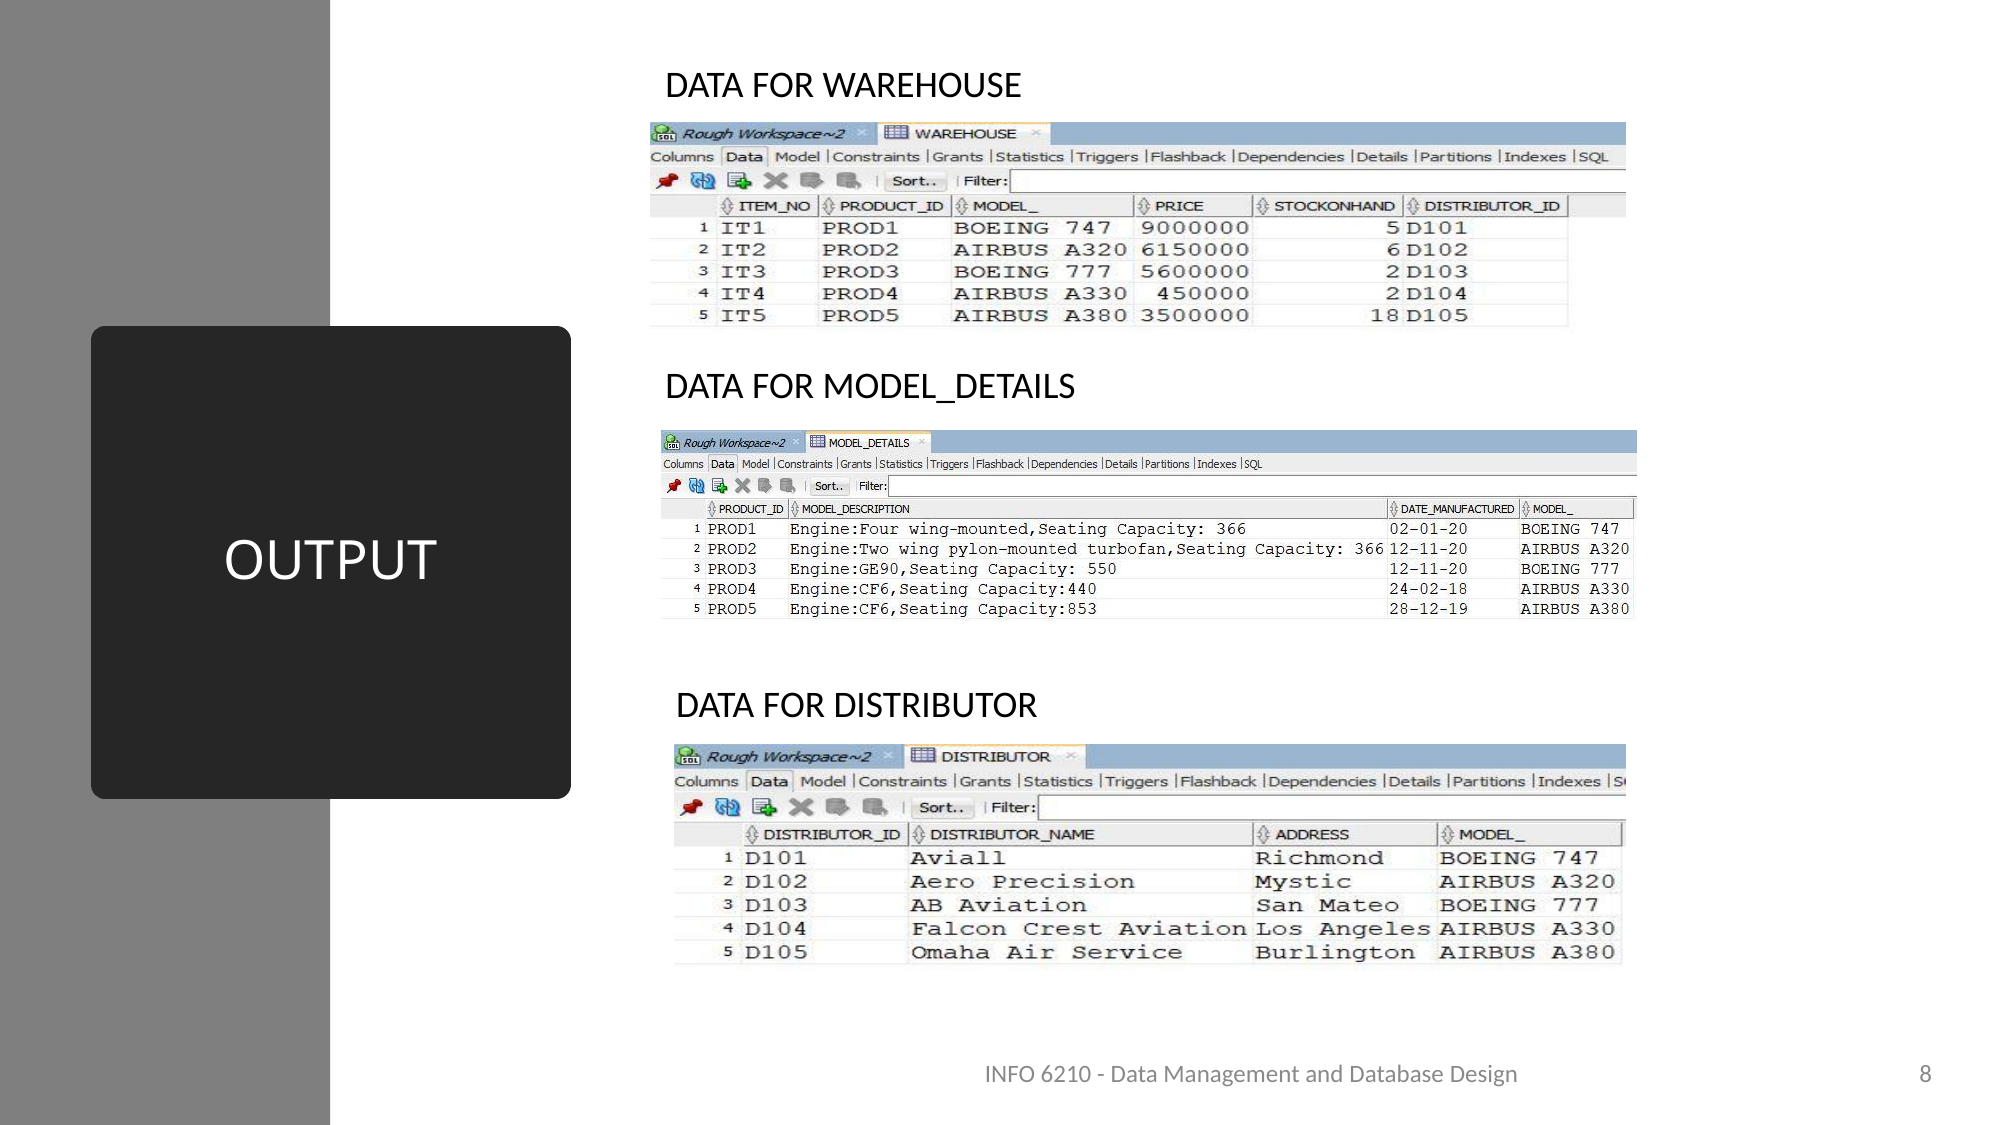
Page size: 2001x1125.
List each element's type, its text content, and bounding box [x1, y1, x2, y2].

title OUTPUT [105, 340, 557, 785]
text_box DATA FOR DISTRIBUTOR [661, 672, 1196, 733]
picture [674, 744, 1626, 975]
text_box [0, 0, 331, 1125]
picture [650, 122, 1626, 341]
text_box DATA FOR WAREHOUSE [650, 52, 1185, 113]
slide_number 8 [1855, 1042, 1948, 1103]
footer INFO 6210 - Data Management and Database Design [675, 1042, 1829, 1103]
text_box [331, 0, 2000, 1125]
text_box DATA FOR MODEL_DETAILS [650, 353, 1337, 414]
picture [661, 430, 1637, 621]
